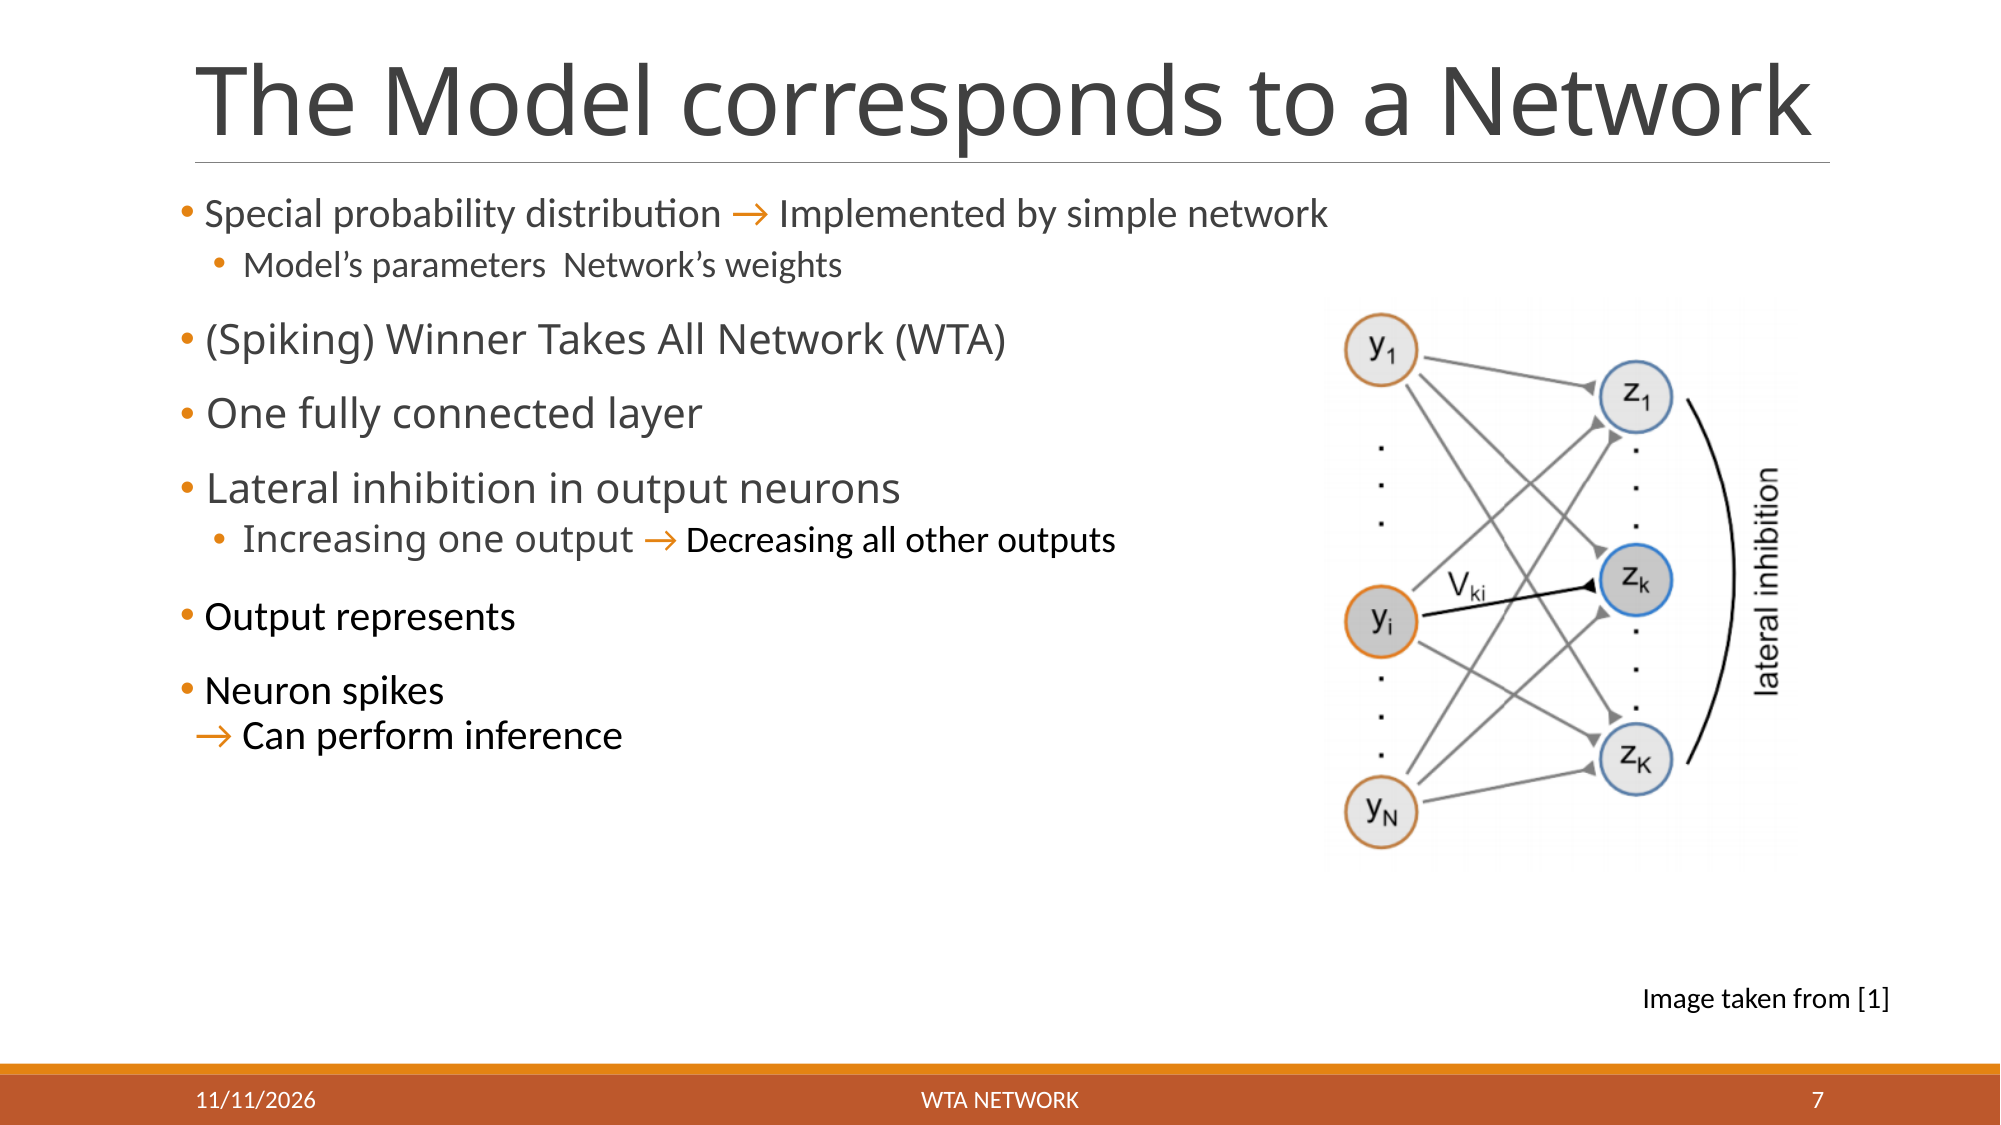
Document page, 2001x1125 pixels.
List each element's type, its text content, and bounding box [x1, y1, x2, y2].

footer WTA NetWORK [604, 1077, 1396, 1120]
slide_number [180, 1077, 586, 1120]
title The Model corresponds to a Network [180, 39, 1830, 163]
text_box Image taken from [1] [1627, 972, 1906, 1023]
slide_number 7 [1624, 1077, 1840, 1120]
picture [1324, 297, 1798, 873]
